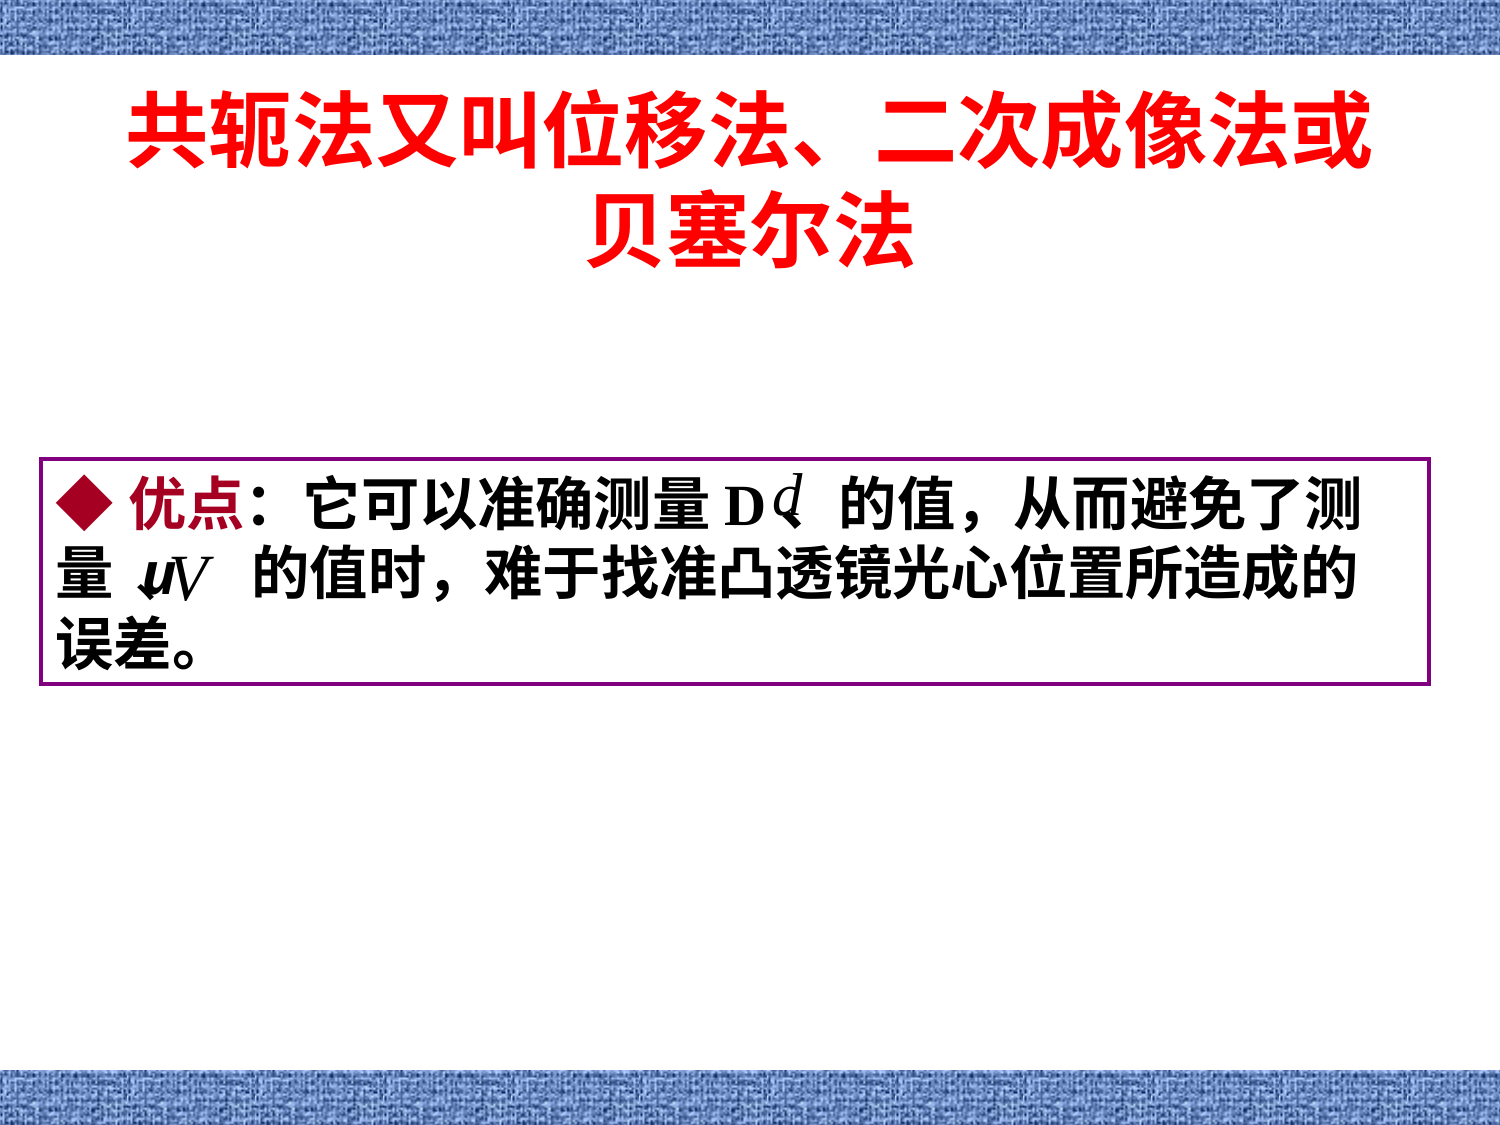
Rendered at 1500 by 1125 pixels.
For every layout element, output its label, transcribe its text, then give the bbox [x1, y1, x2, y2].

title 共轭法又叫位移法、二次成像法或贝塞尔法 [75, 70, 1425, 258]
picture [0, 0, 1500, 55]
picture [0, 1070, 1500, 1125]
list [762, 459, 819, 531]
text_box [40, 458, 1430, 685]
